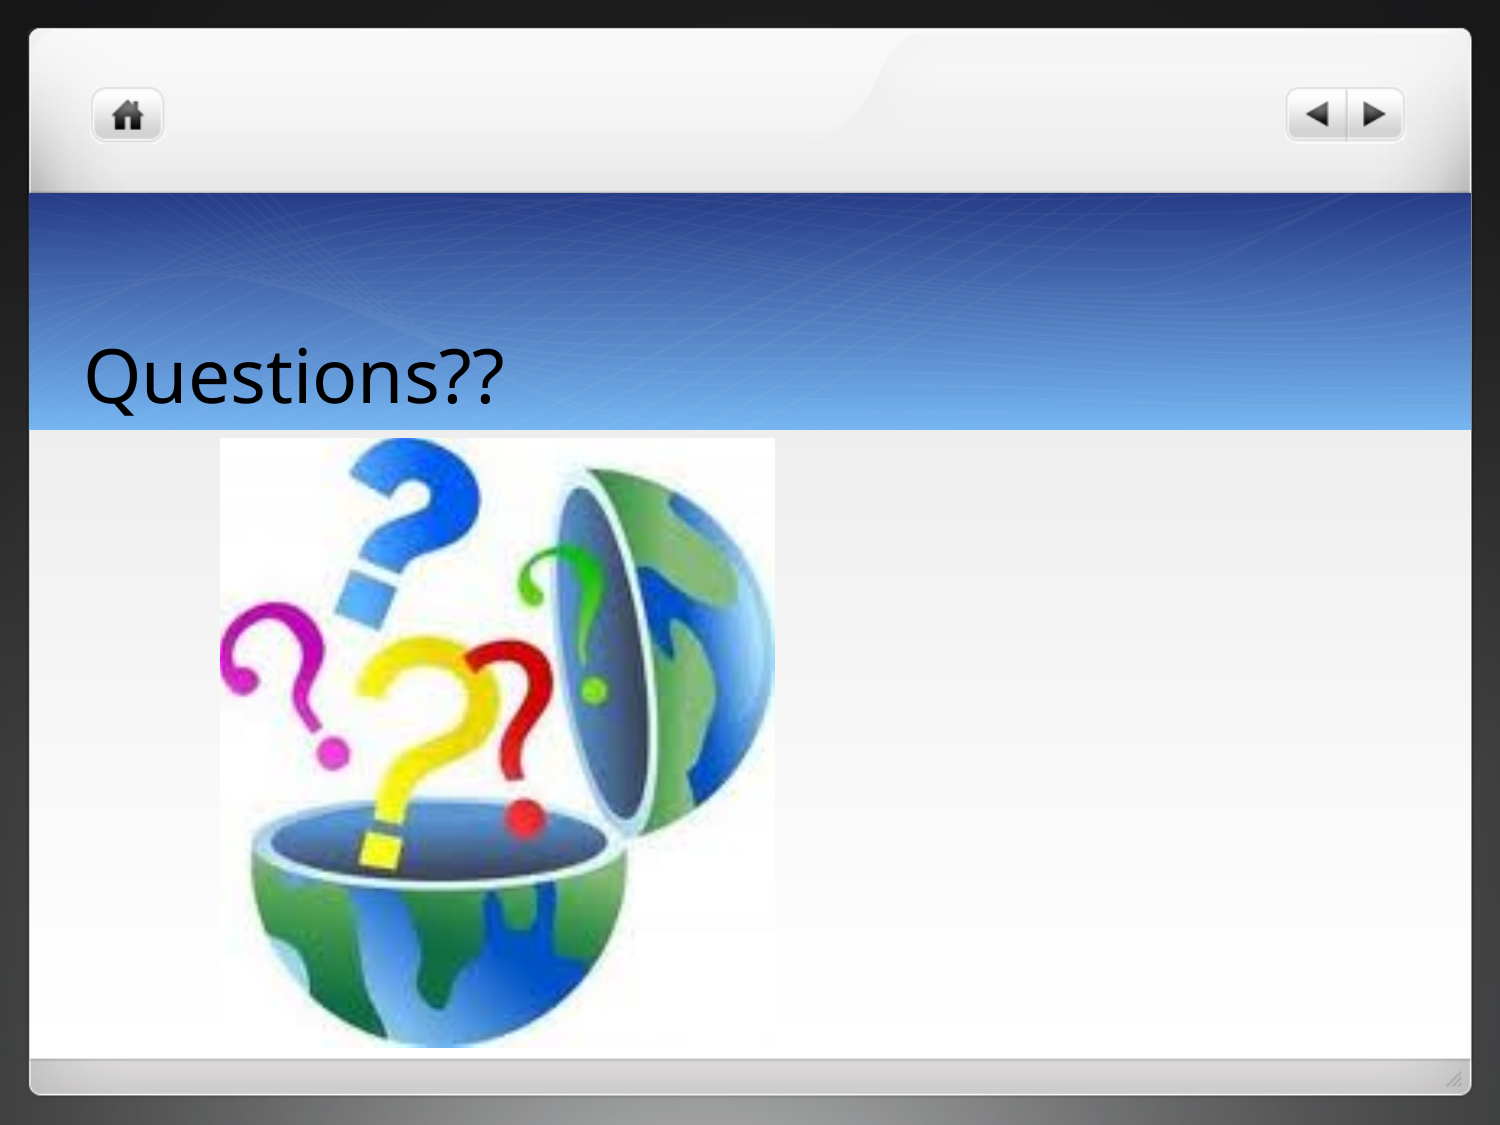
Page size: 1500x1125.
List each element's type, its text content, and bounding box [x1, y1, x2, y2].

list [220, 438, 775, 1049]
picture [0, 0, 1500, 1125]
title Questions?? [68, 238, 1432, 427]
